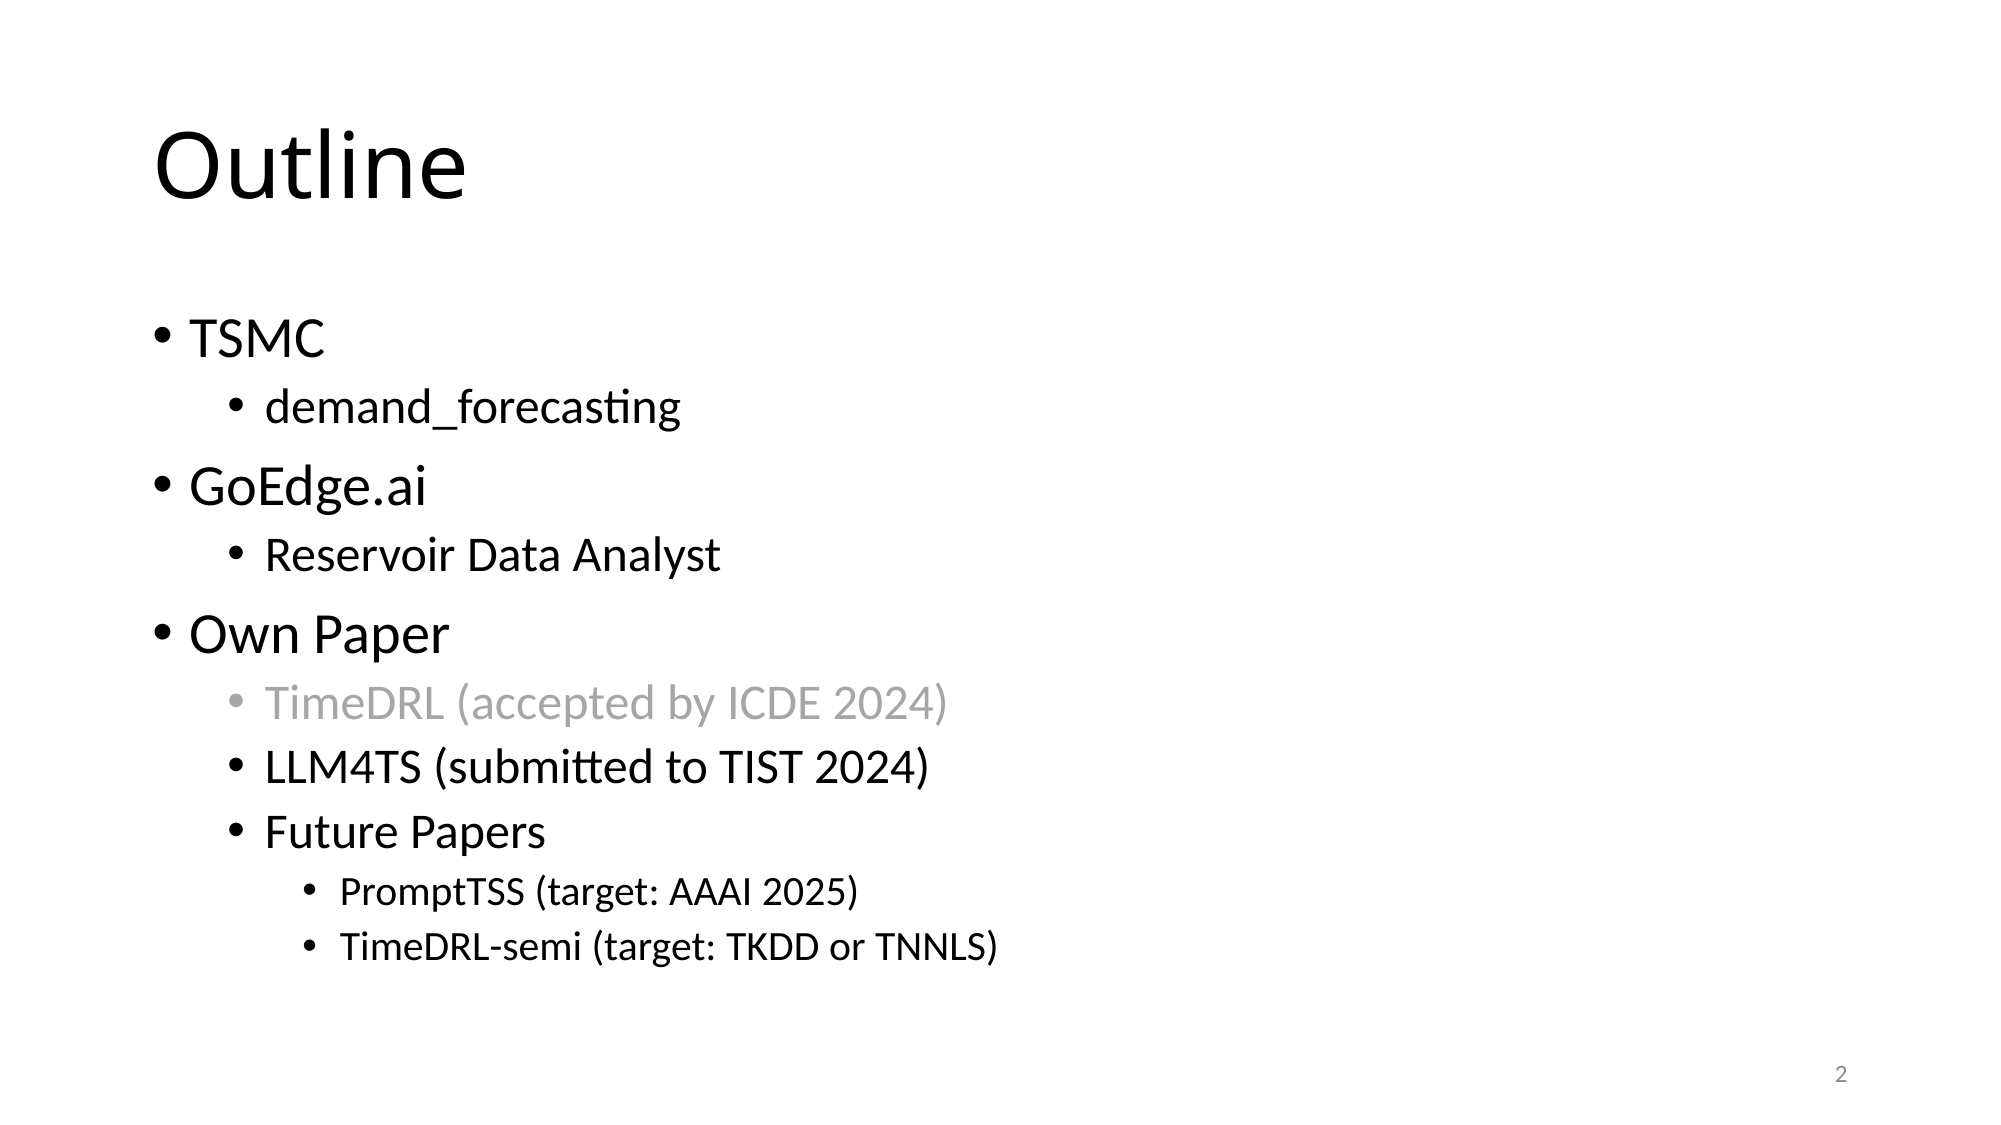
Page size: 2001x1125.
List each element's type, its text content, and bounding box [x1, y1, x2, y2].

title Outline [137, 59, 1863, 278]
list TSMC demand_forecasting GoEdge.ai Reservoir Data Analyst Own Paper TimeDRL (accepted by ICDE 2024) LLM4TS (submitted to TIST 2024) Future Papers PromptTSS (target: AAAI 2025) TimeDRL-semi (target: TKDD or TNNLS) [137, 299, 1863, 1014]
slide_number 2 [1412, 1042, 1863, 1103]
